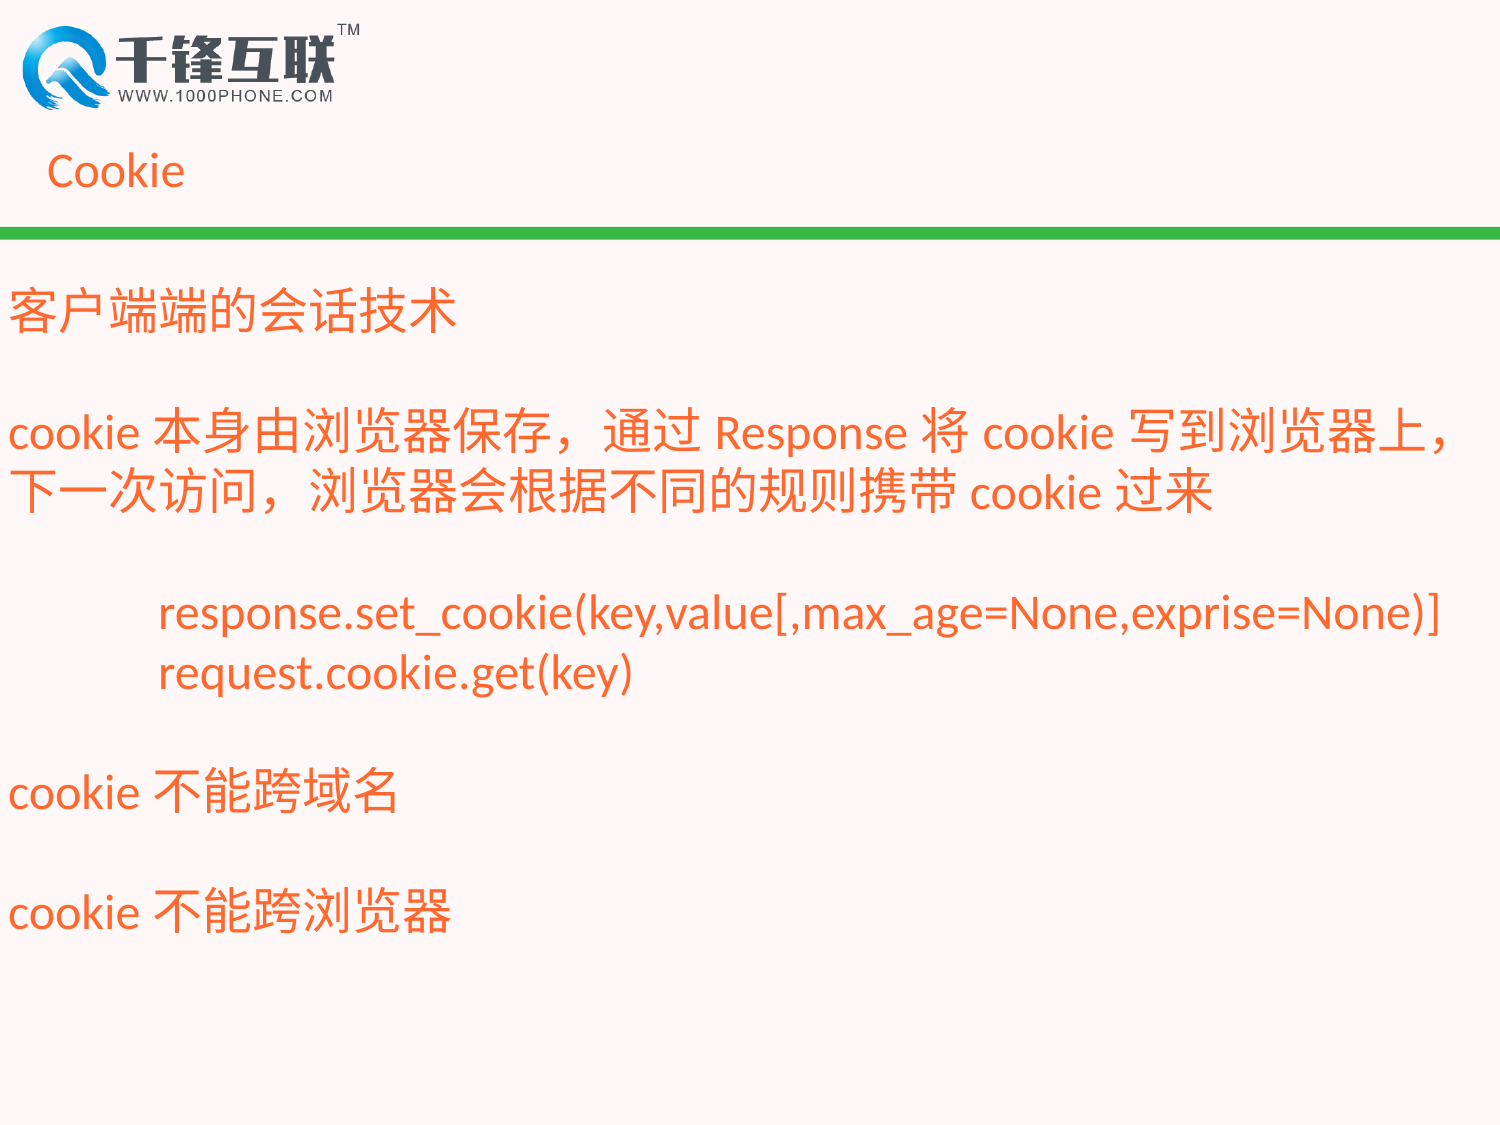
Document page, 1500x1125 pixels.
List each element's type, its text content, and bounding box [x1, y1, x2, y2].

title Cookie [38, 128, 1444, 207]
list 客户端端的会话技术 cookie本身由浏览器保存，通过Response将cookie写到浏览器上，下一次访问，浏览器会根据不同的规则携带cookie过来 response.set_cookie(key,value[,max_age=None,exprise=None)] request.cookie.get(key) cookie不能跨域名 cookie不能跨浏览器 [0, 270, 1500, 1092]
picture [0, 0, 383, 142]
